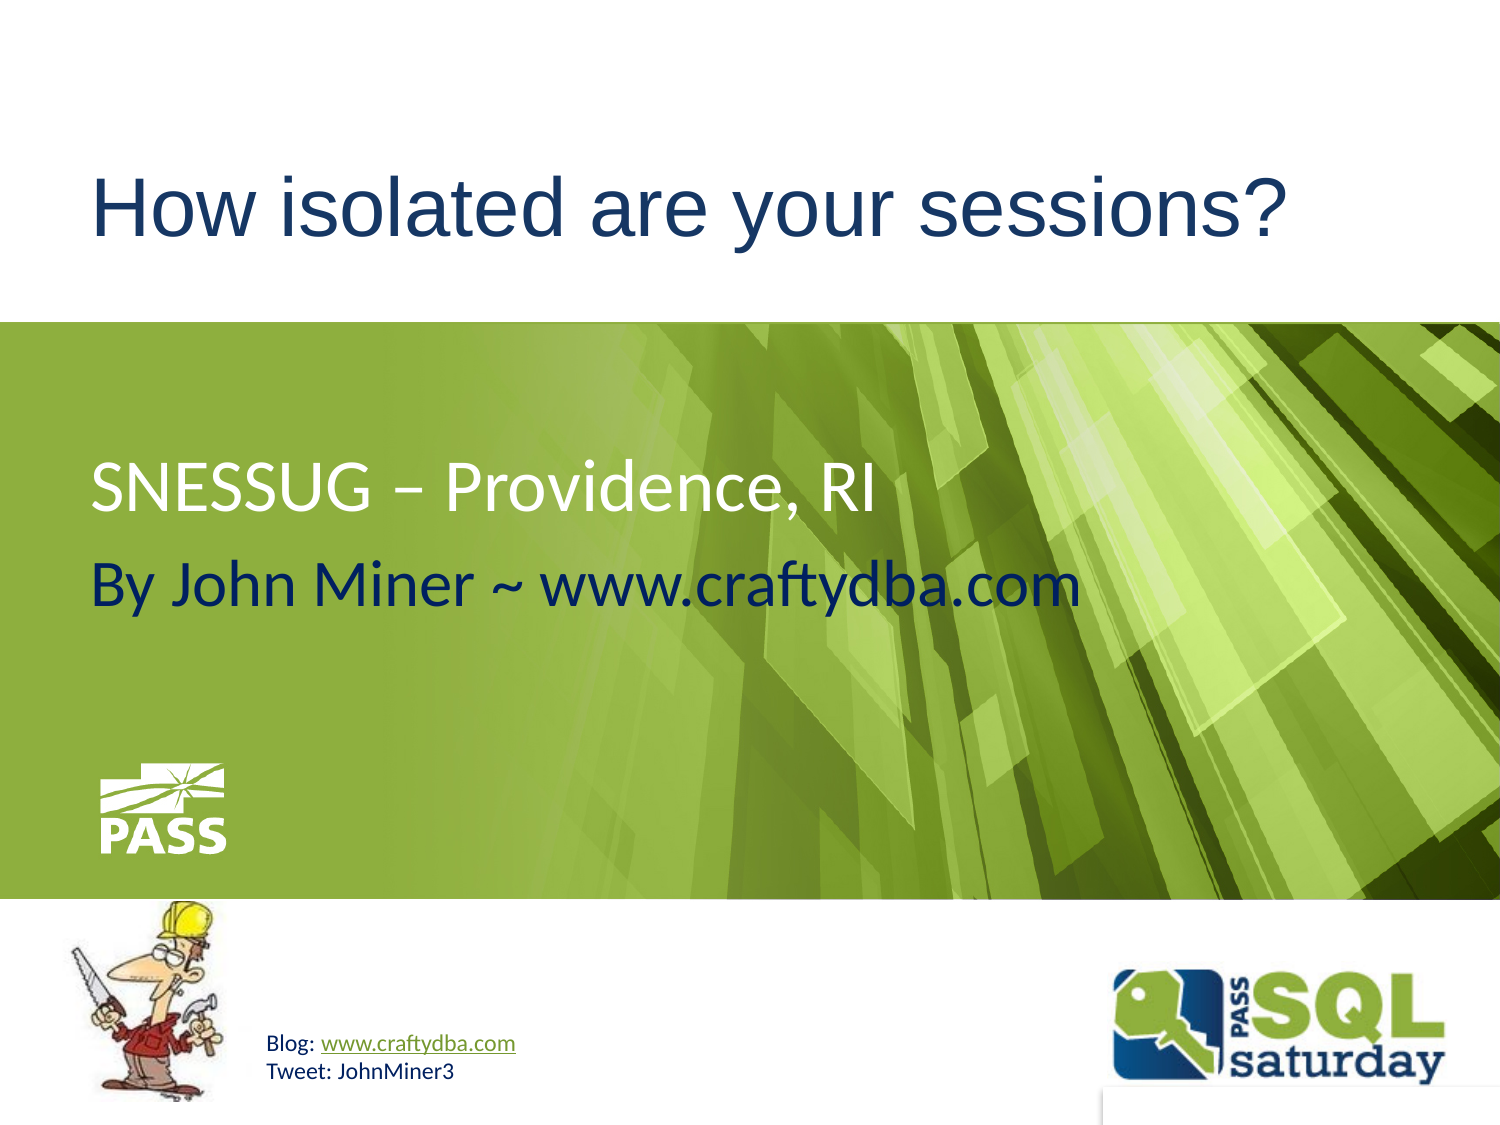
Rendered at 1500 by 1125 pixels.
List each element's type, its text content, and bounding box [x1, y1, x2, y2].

subtitle SNESSUG – Providence, RI By John Miner ~ www.craftydba.com [75, 339, 1376, 749]
picture [0, 17, 1500, 1125]
text_box Blog: www.craftydba.com Tweet: JohnMiner3 [256, 990, 645, 1092]
title How isolated are your sessions? [75, 67, 1421, 340]
